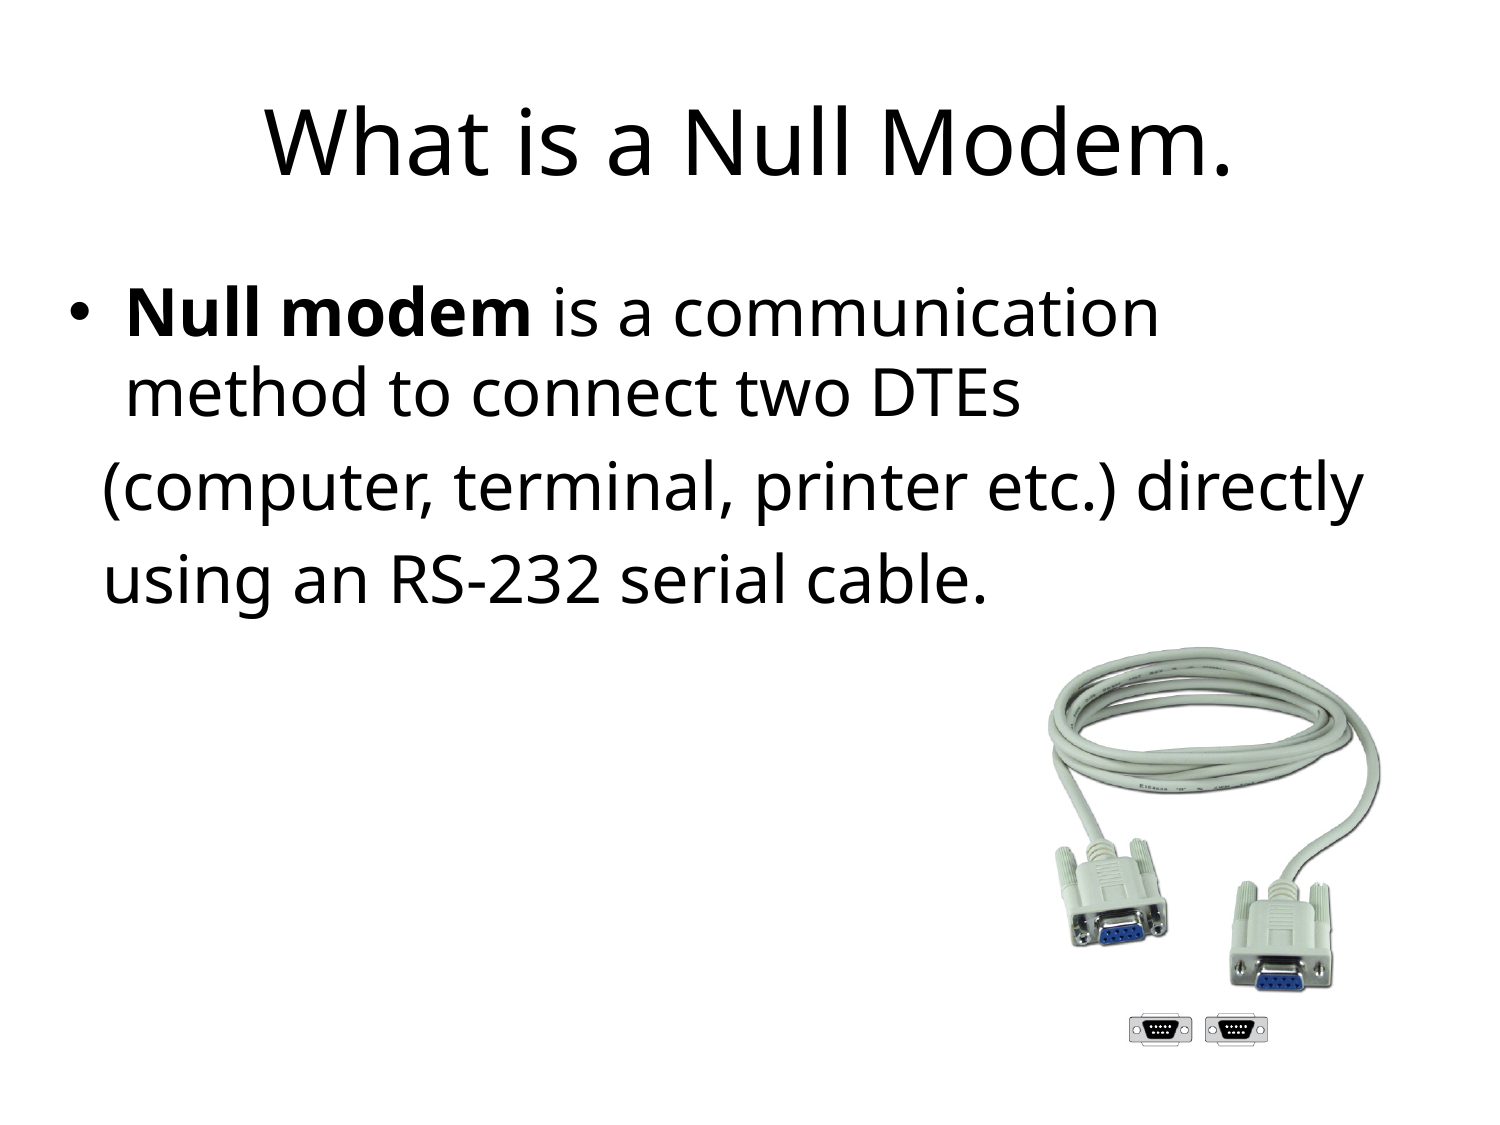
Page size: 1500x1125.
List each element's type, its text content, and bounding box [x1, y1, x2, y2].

title What is a Null Modem. [75, 45, 1425, 233]
picture [1033, 633, 1392, 1059]
list Null modem is a communication method to connect two DTEs (computer, terminal, printer etc.) directly using an RS-232 serial cable. [53, 262, 1436, 1005]
